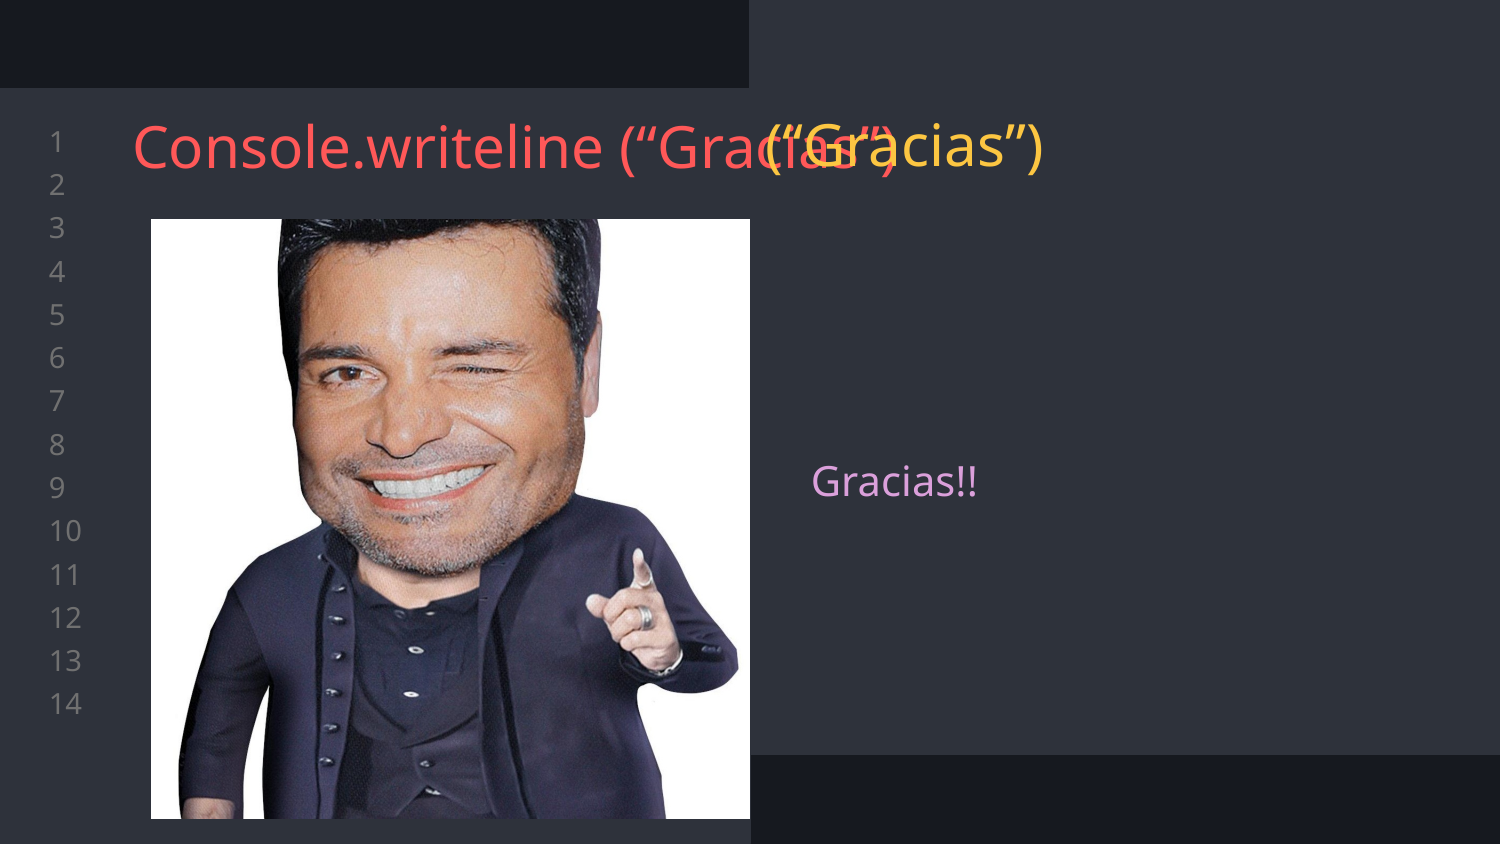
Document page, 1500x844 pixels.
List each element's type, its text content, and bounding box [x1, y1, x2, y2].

title Console.writeline (“Gracias”) [116, 95, 1383, 190]
picture [151, 219, 751, 819]
text_box Gracias!! [795, 441, 1073, 519]
text_box (“Gracias”) [749, 103, 1183, 182]
